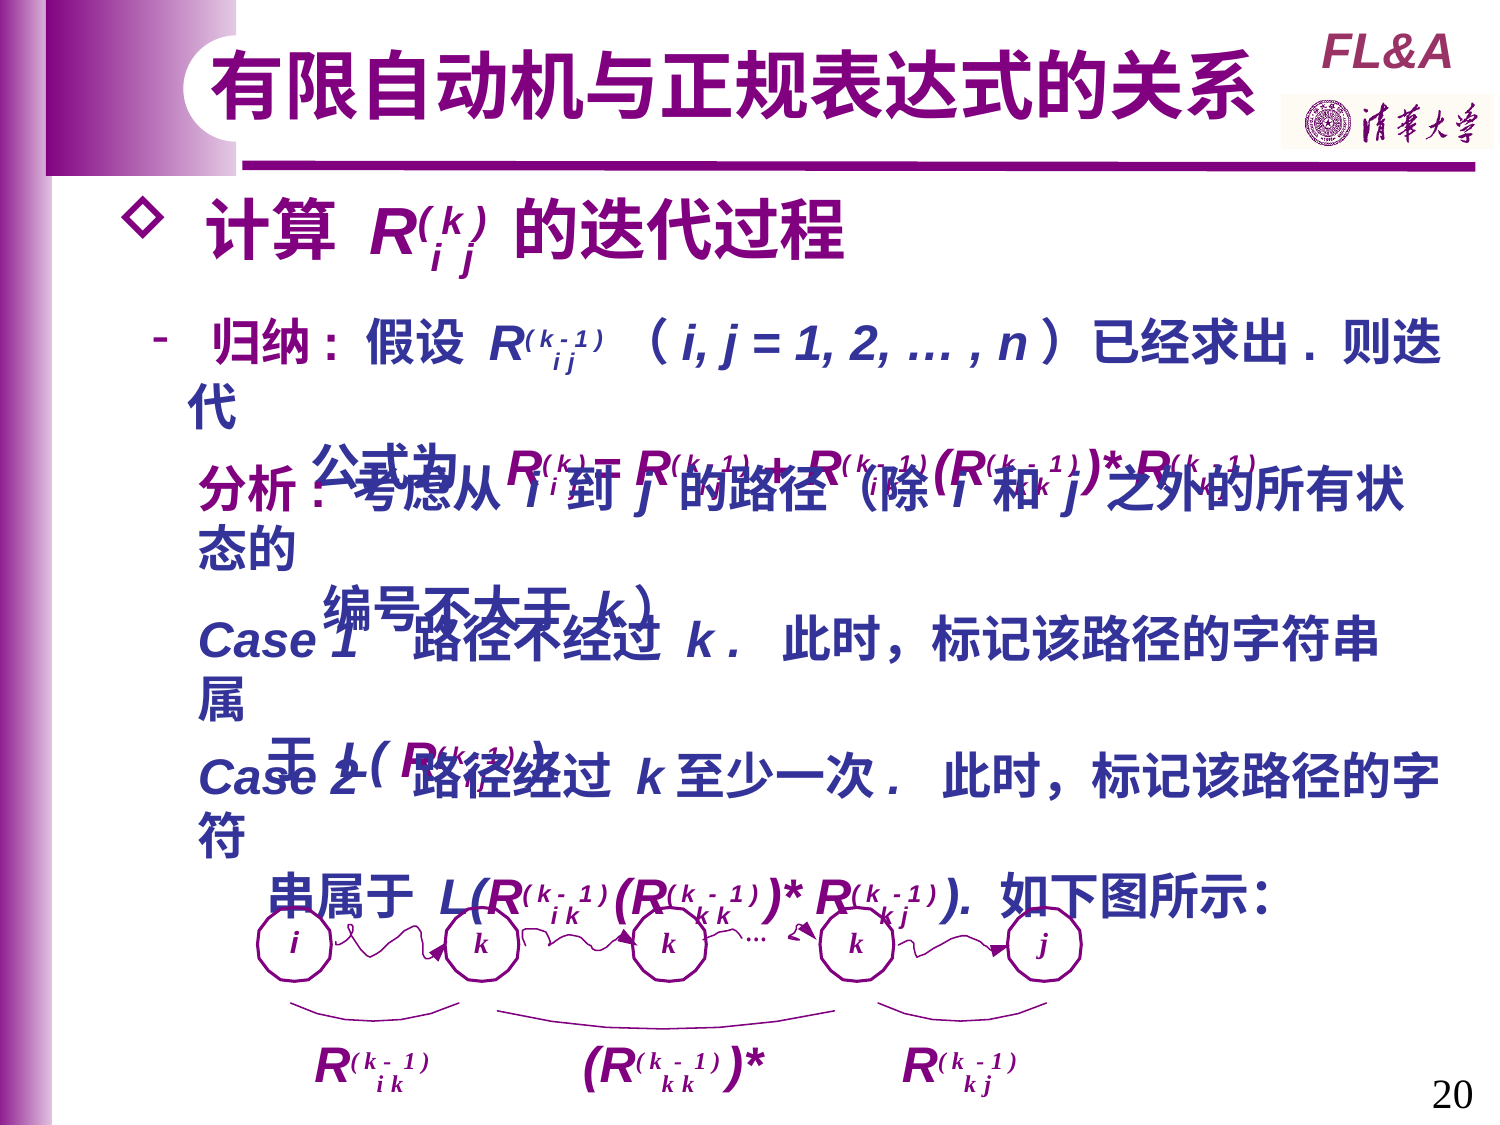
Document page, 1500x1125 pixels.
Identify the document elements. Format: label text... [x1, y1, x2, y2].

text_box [874, 999, 1050, 1101]
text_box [498, 903, 625, 976]
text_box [493, 1007, 838, 1101]
picture [1281, 94, 1495, 149]
text_box 计算 R(ikj) 的迭代过程 [98, 187, 1412, 279]
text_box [287, 999, 463, 1101]
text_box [440, 902, 526, 988]
text_box 归纳: 假设 R( ki-j1 ) （i, j = 1, 2, … , n）已经求出. 则迭代 公式为 R(ikj) = R( ki-j1 )  R( ki-k1 ) (R( kk-k1 ) )* R( kk-j1 ) [137, 302, 1463, 508]
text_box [1002, 902, 1088, 988]
text_box 有限自动机与正规表达式的关系 [194, 30, 1282, 136]
text_box Case 2 路径经过 k至少一次. 此时，标记该路径的字符 串属于 L(R( ki-k1 ) (R( kk-k1 ) )* R( kk-j1 ) ). 如下图所示： [183, 737, 1459, 938]
text_box 20 [1399, 1059, 1500, 1125]
text_box Case 1 路径不经过 k . 此时，标记该路径的字符串属 于 L( R( ki-j1 ) ); [183, 645, 1423, 737]
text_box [312, 899, 473, 984]
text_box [815, 902, 901, 988]
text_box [252, 902, 308, 988]
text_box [627, 902, 713, 988]
text_box 分析: 考虑从 i 到 j 的路径（除 i 和 j 之外的所有状态的 编号不大于 k ） [183, 449, 1470, 645]
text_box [699, 899, 840, 965]
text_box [874, 912, 997, 981]
